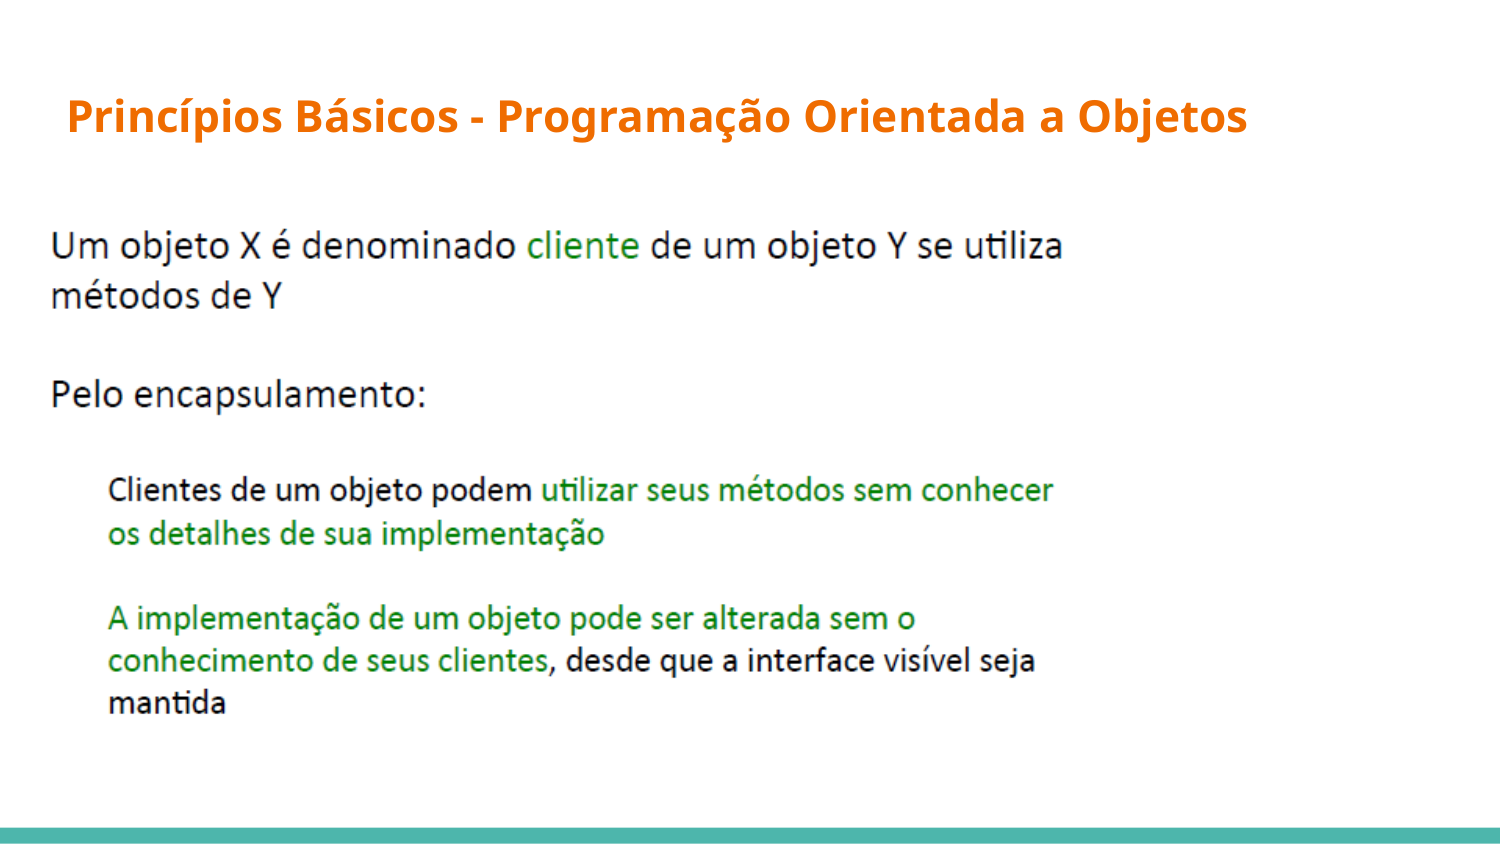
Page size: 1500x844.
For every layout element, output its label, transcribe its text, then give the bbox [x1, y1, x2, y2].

picture [50, 226, 1077, 726]
title Princípios Básicos - Programação Orientada a Objetos [51, 72, 1449, 189]
